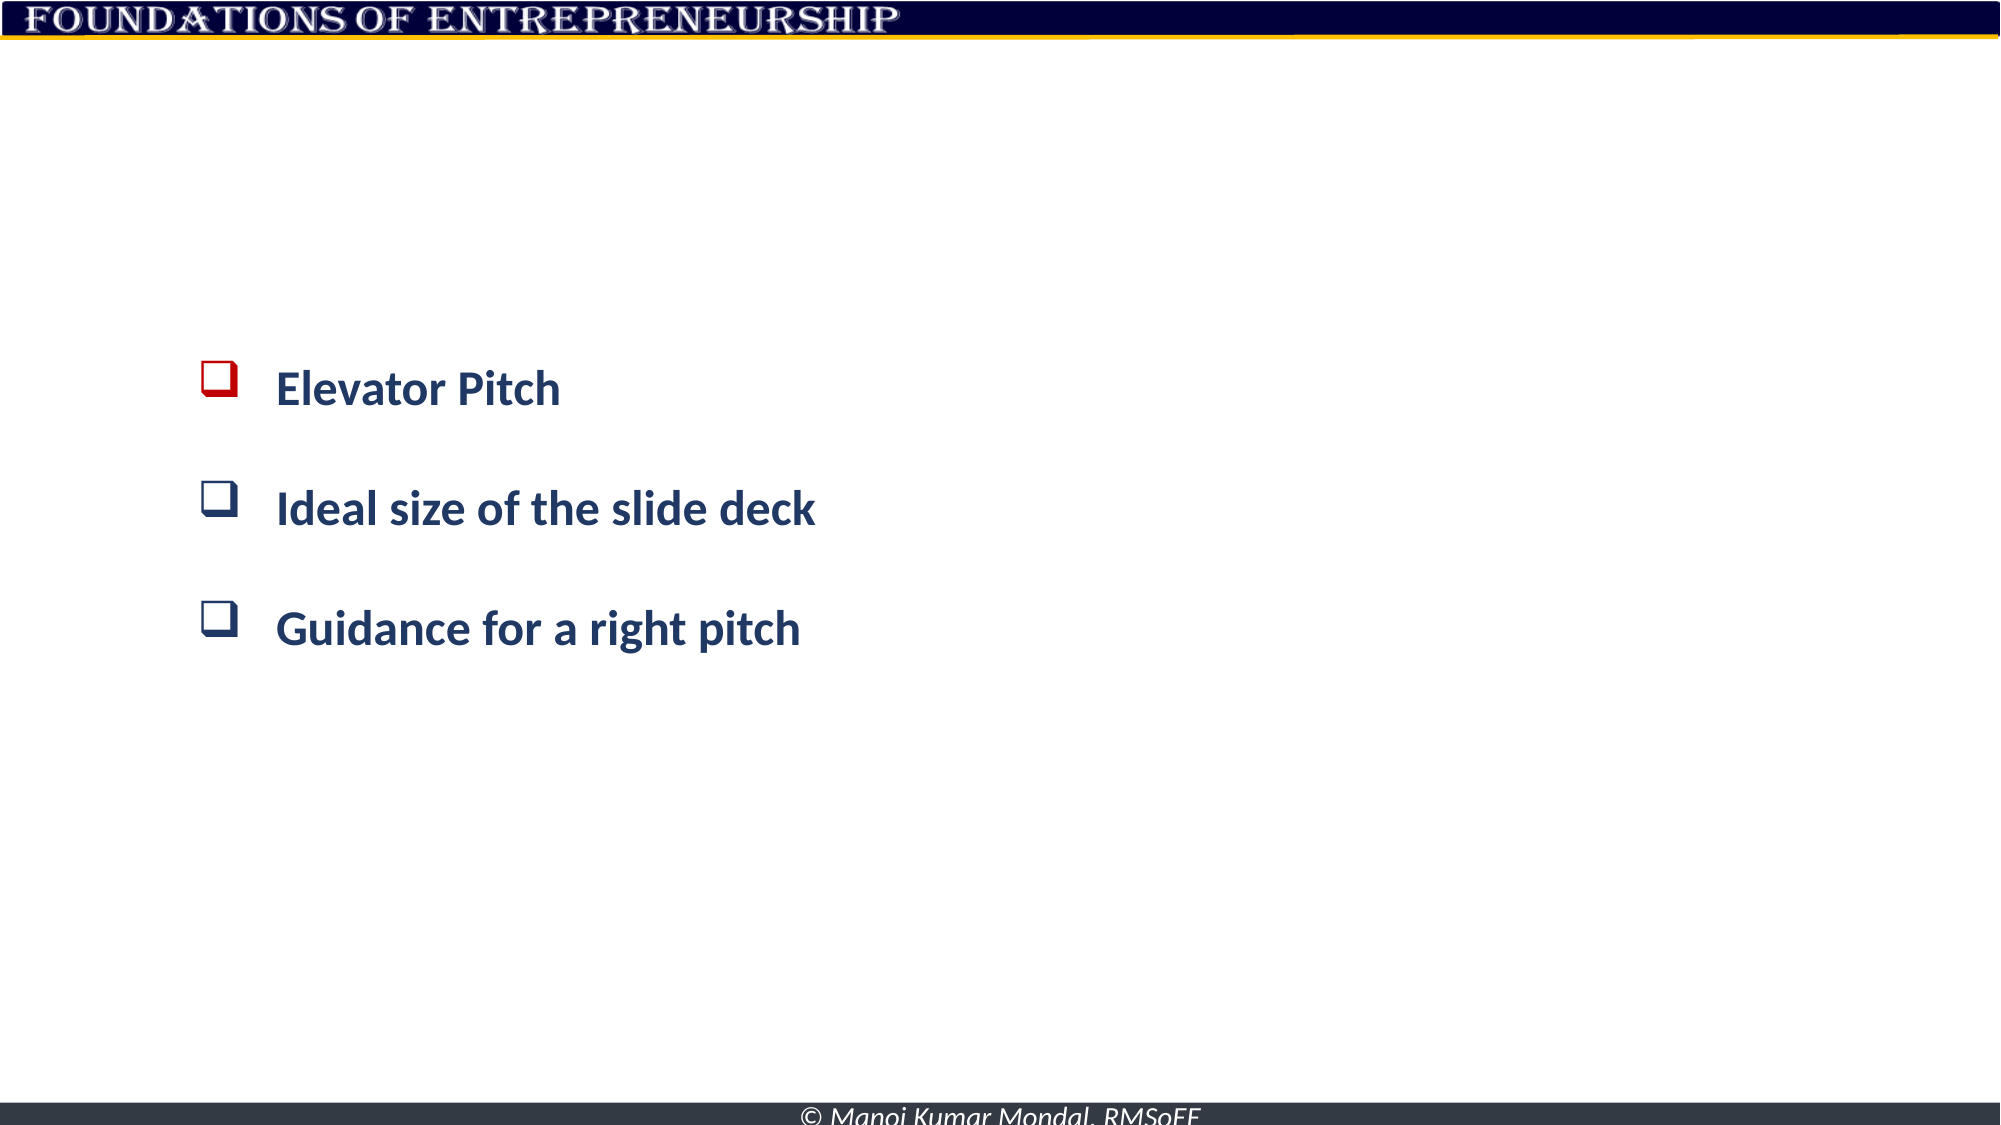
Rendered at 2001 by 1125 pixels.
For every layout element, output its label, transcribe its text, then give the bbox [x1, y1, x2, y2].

picture [0, 0, 2000, 42]
text_box Elevator Pitch Ideal size of the slide deck Guidance for a right pitch [182, 288, 1578, 875]
